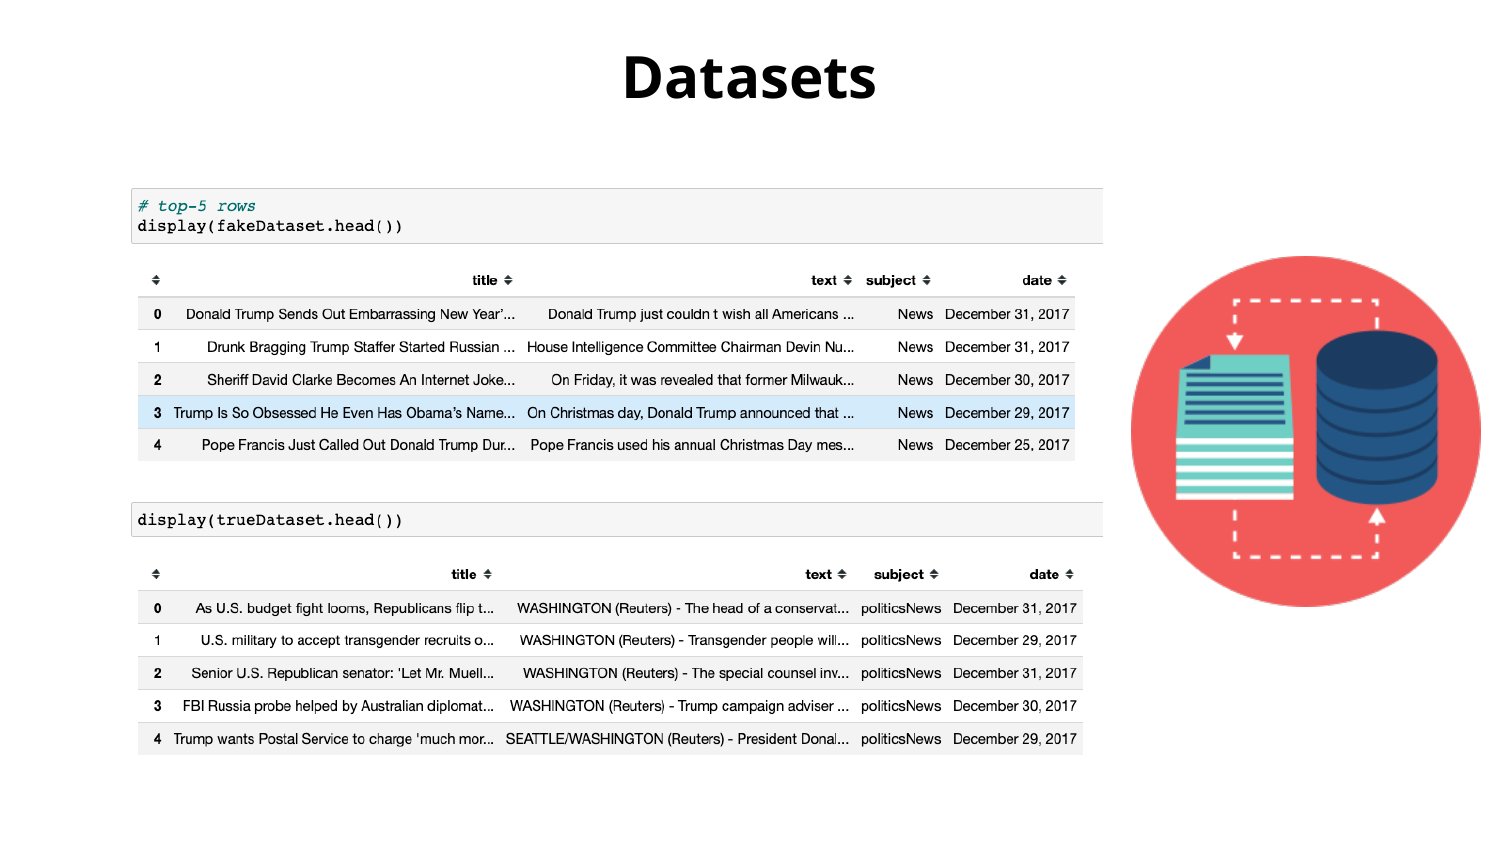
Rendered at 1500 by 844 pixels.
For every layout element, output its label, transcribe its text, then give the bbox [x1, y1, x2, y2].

picture [1130, 256, 1482, 607]
picture [127, 184, 1104, 778]
title Datasets [75, 44, 1425, 106]
